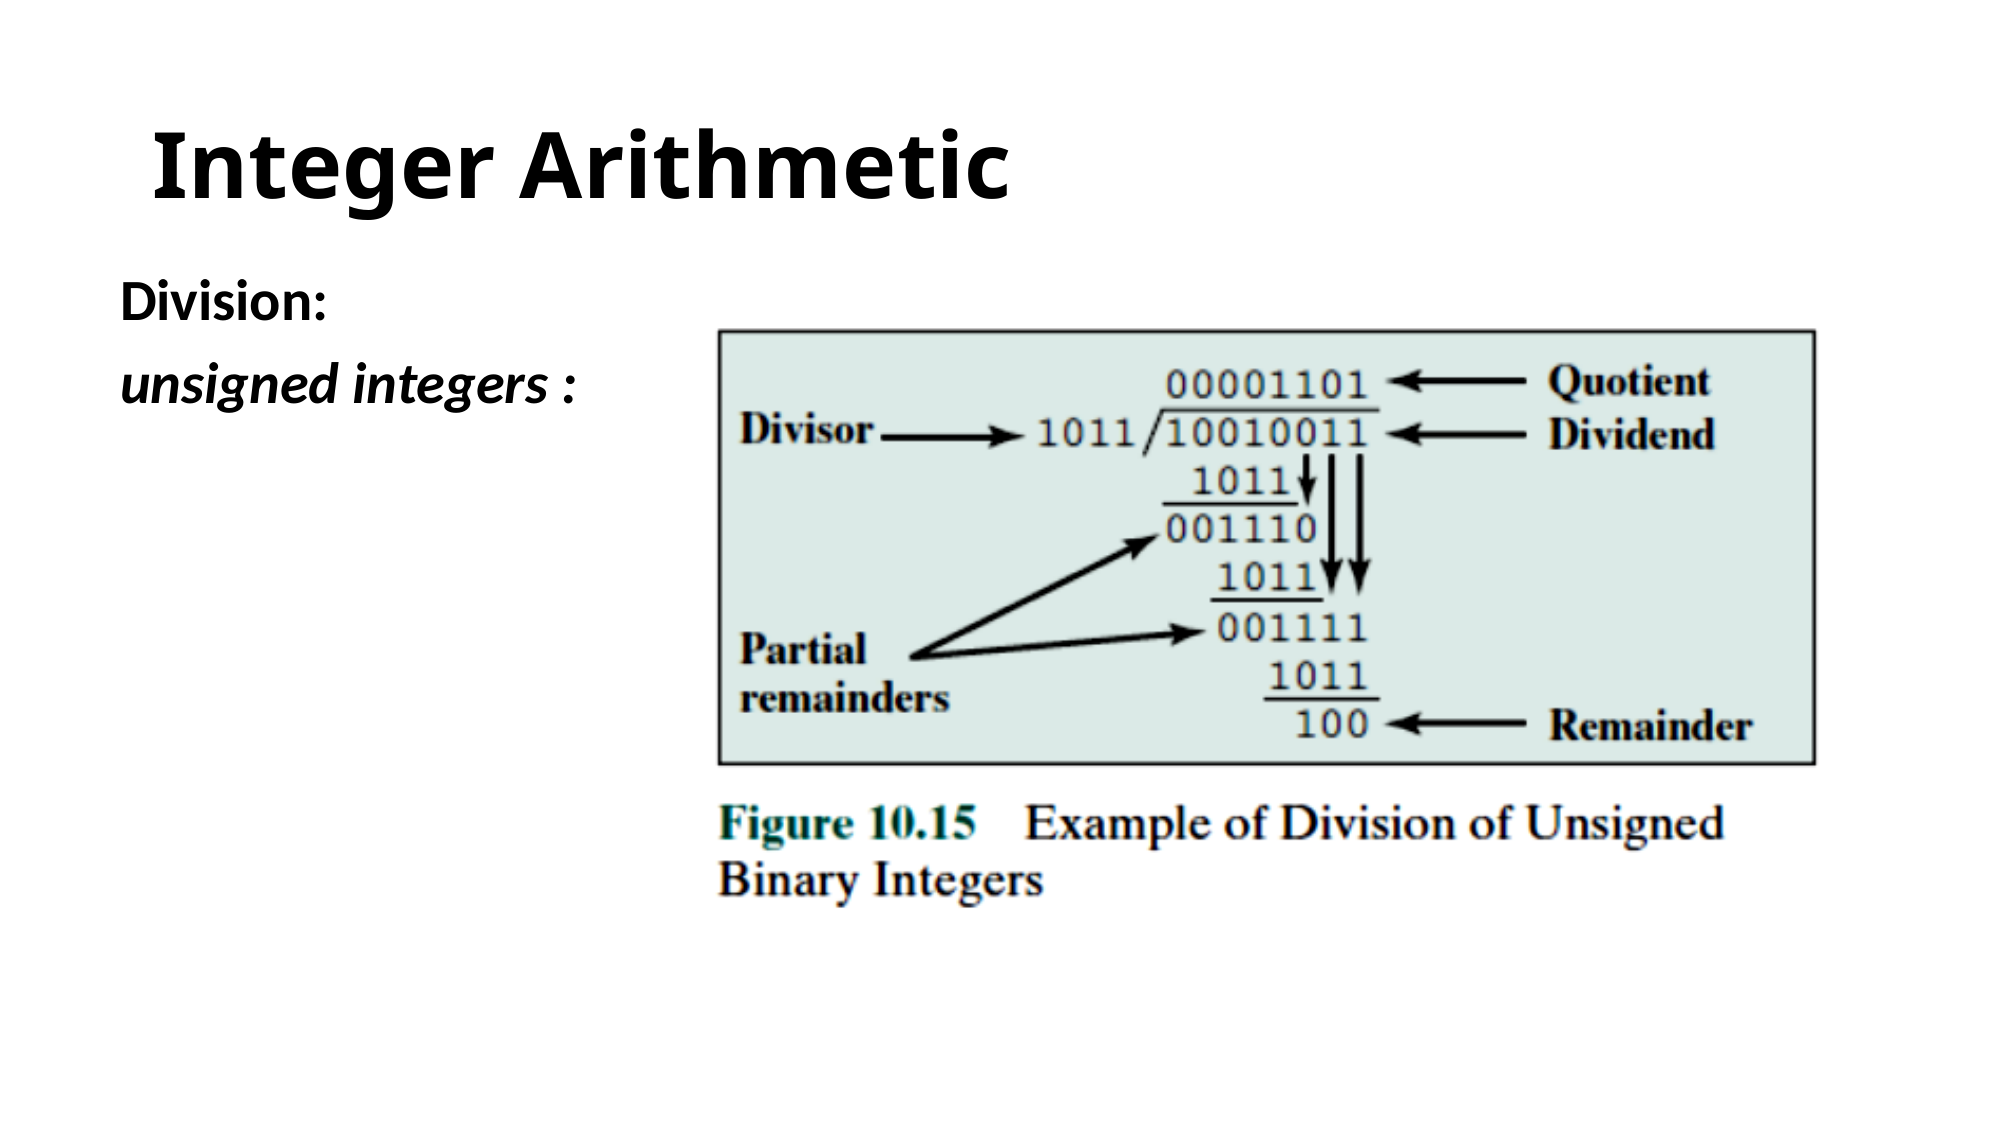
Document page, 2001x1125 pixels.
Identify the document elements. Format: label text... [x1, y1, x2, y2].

title Integer Arithmetic [137, 59, 1863, 262]
picture [650, 291, 1865, 925]
list Division: unsigned integers : [105, 262, 1894, 1058]
